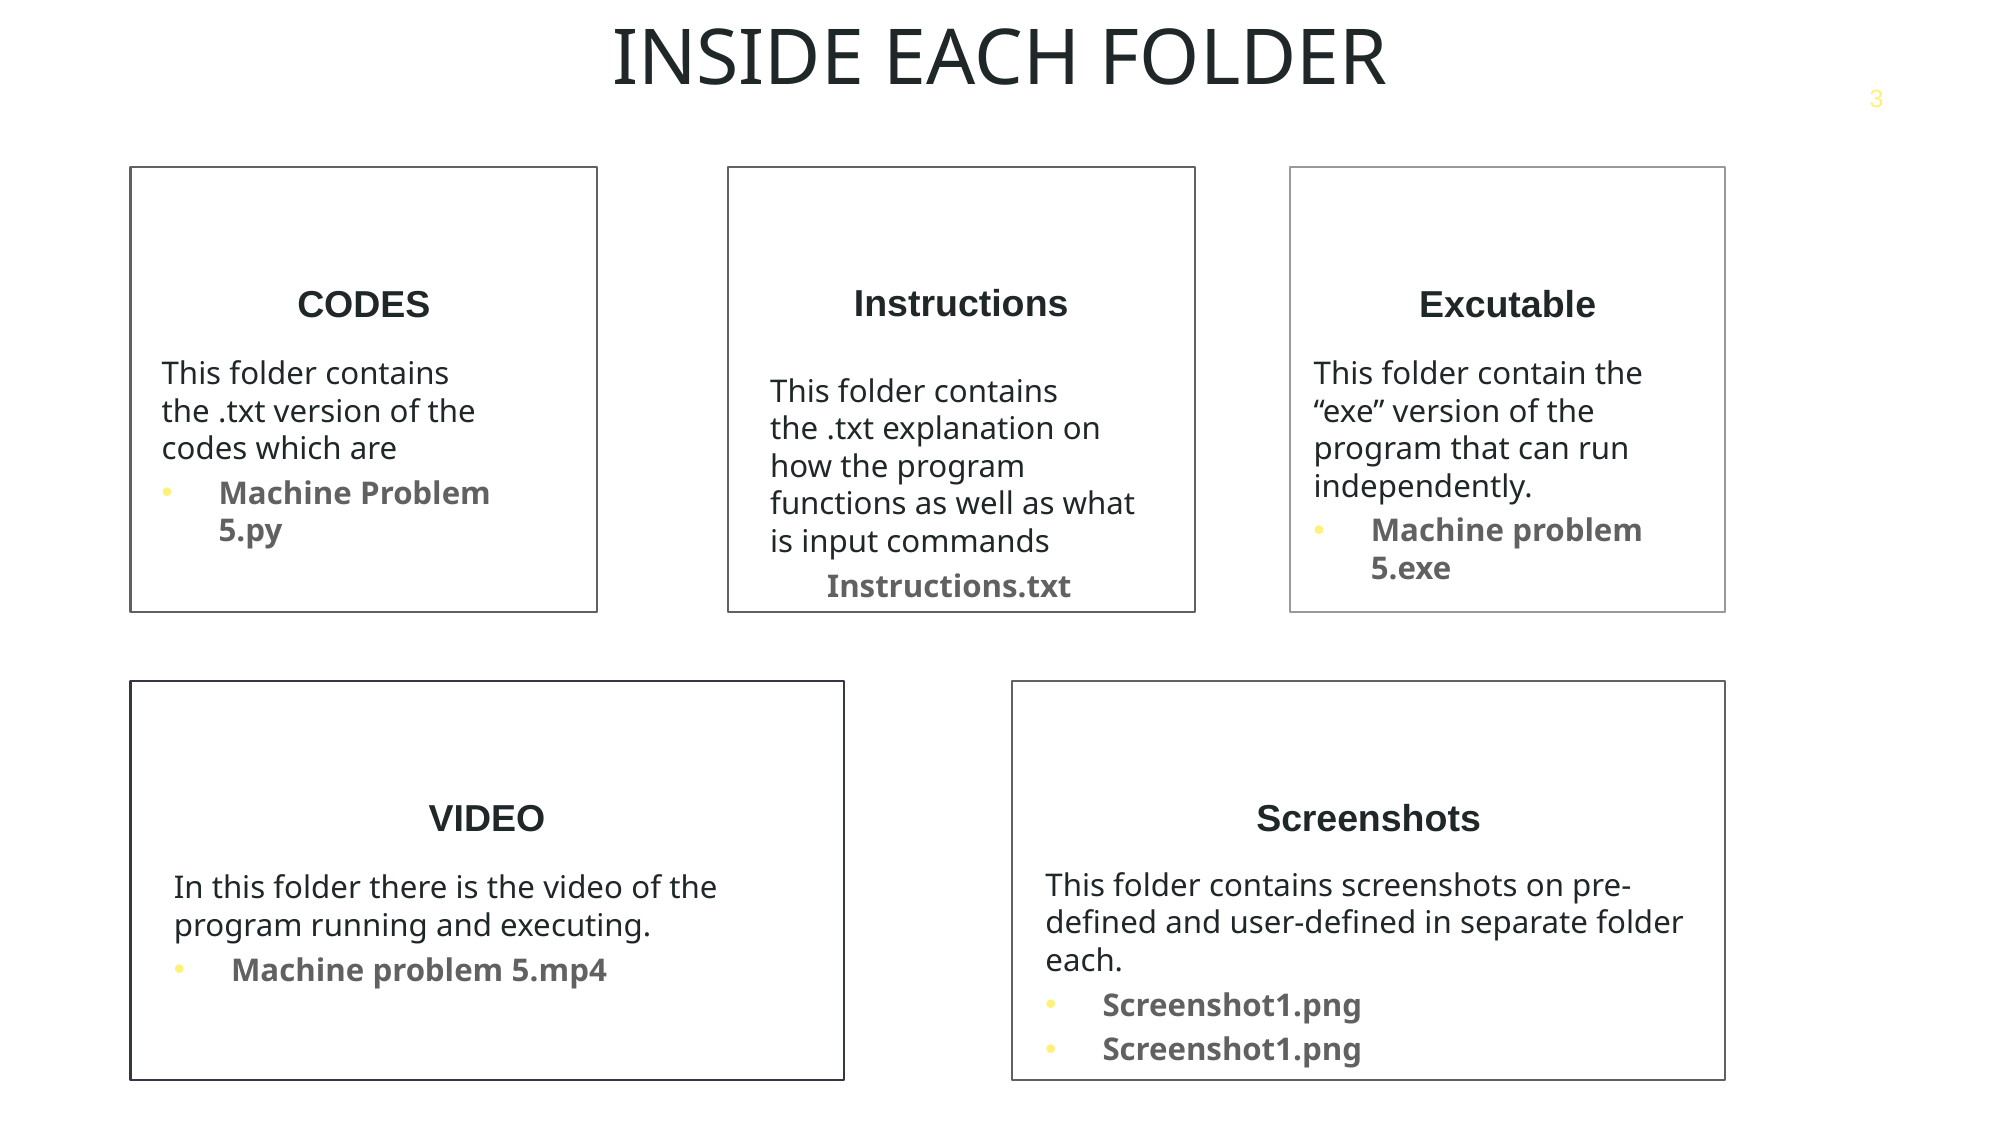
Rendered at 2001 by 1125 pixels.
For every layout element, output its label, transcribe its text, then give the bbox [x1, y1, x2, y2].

slide_number 3 [1795, 75, 1958, 120]
list VIDEO [129, 680, 845, 1081]
text_box Instructions [727, 166, 1195, 613]
text_box This folder contains the .txt explanation on how the program functions as well as what is input commands Instructions.txt [755, 363, 1168, 594]
list Screenshots [1011, 680, 1726, 1081]
list This folder contain the “exe” version of the program that can run independently. Machine problem 5.exe [1298, 345, 1735, 638]
title INSIDE EACH FOLDER [124, 0, 1876, 126]
list In this folder there is the video of the program running and executing. Machine problem 5.mp4 [159, 860, 836, 1044]
list This folder contains screenshots on pre-defined and user-defined in separate folder each. Screenshot1.png Screenshot1.png [1030, 857, 1707, 1080]
list Excutable [1289, 166, 1726, 613]
list This folder contains the .txt version of the codes which are Machine Problem 5.py [146, 345, 560, 576]
list CODES [129, 166, 598, 613]
